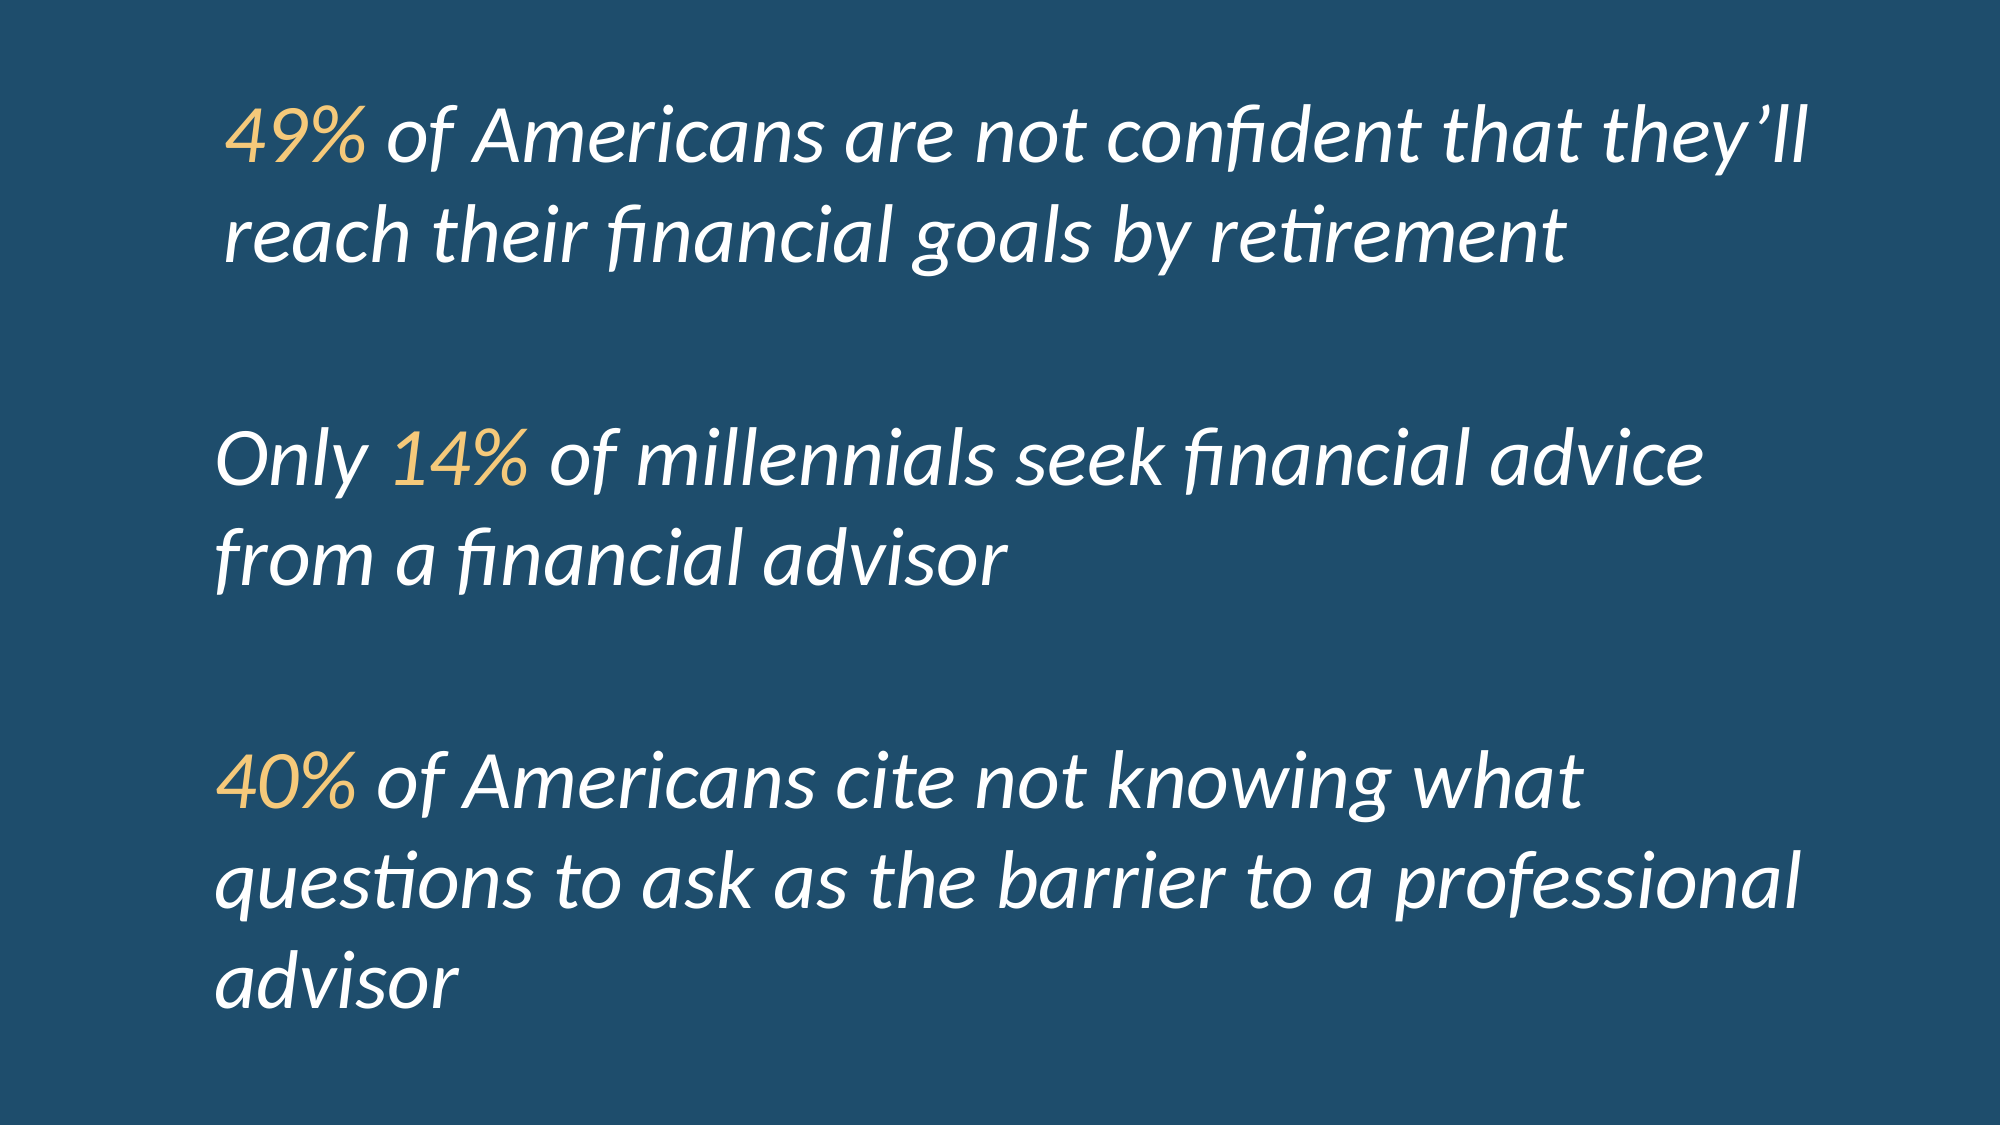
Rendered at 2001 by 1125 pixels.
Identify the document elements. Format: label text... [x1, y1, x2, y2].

text_box 40% of Americans cite not knowing what questions to ask as the barrier to a professional advisor [199, 718, 1836, 1033]
text_box 49% of Americans are not confident that they’ll reach their financial goals by retirement [208, 72, 1826, 287]
text_box Only 14% of millennials seek financial advice from a financial advisor [199, 395, 1836, 610]
